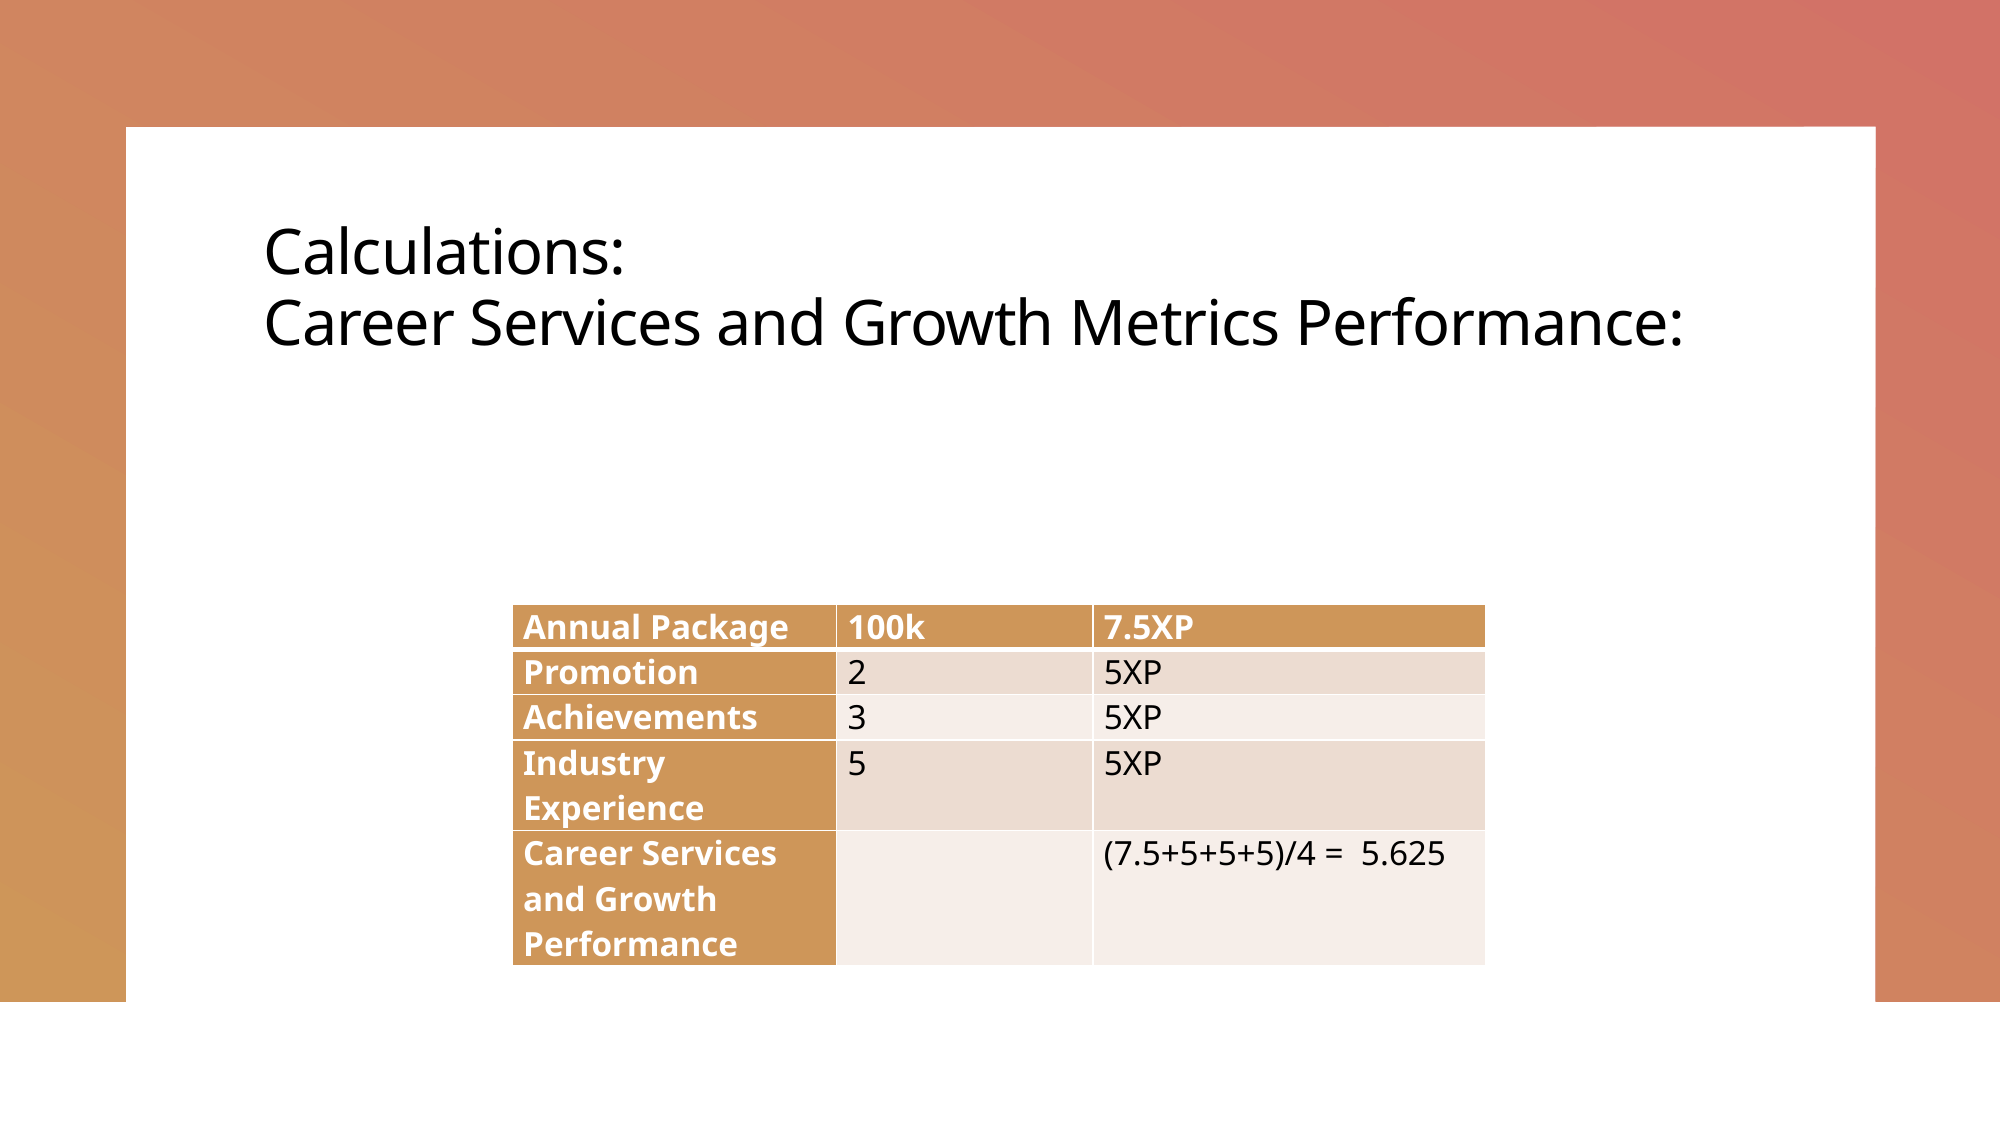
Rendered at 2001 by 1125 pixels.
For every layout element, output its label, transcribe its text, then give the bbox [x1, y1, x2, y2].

title Calculations: Career Services and Growth Metrics Performance: [248, 209, 1749, 430]
table_cell 3 [837, 695, 1092, 739]
table_cell Promotion [513, 652, 836, 694]
table_cell 5XP [1094, 741, 1485, 830]
table_cell Career Services and Growth Performance [513, 831, 836, 965]
table_cell [837, 831, 1092, 965]
table_cell 5 [837, 741, 1092, 830]
table_header Annual Package [513, 605, 836, 647]
table_cell 2 [837, 652, 1092, 694]
table_header 100k [837, 605, 1092, 647]
table_cell Achievements [513, 695, 836, 739]
table_cell Industry Experience [513, 741, 836, 830]
table_cell 5XP [1094, 695, 1485, 739]
table_header 7.5XP [1094, 605, 1485, 647]
table_cell (7.5+5+5+5)/4 = 5.625 [1094, 831, 1485, 965]
table_cell 5XP [1094, 652, 1485, 694]
